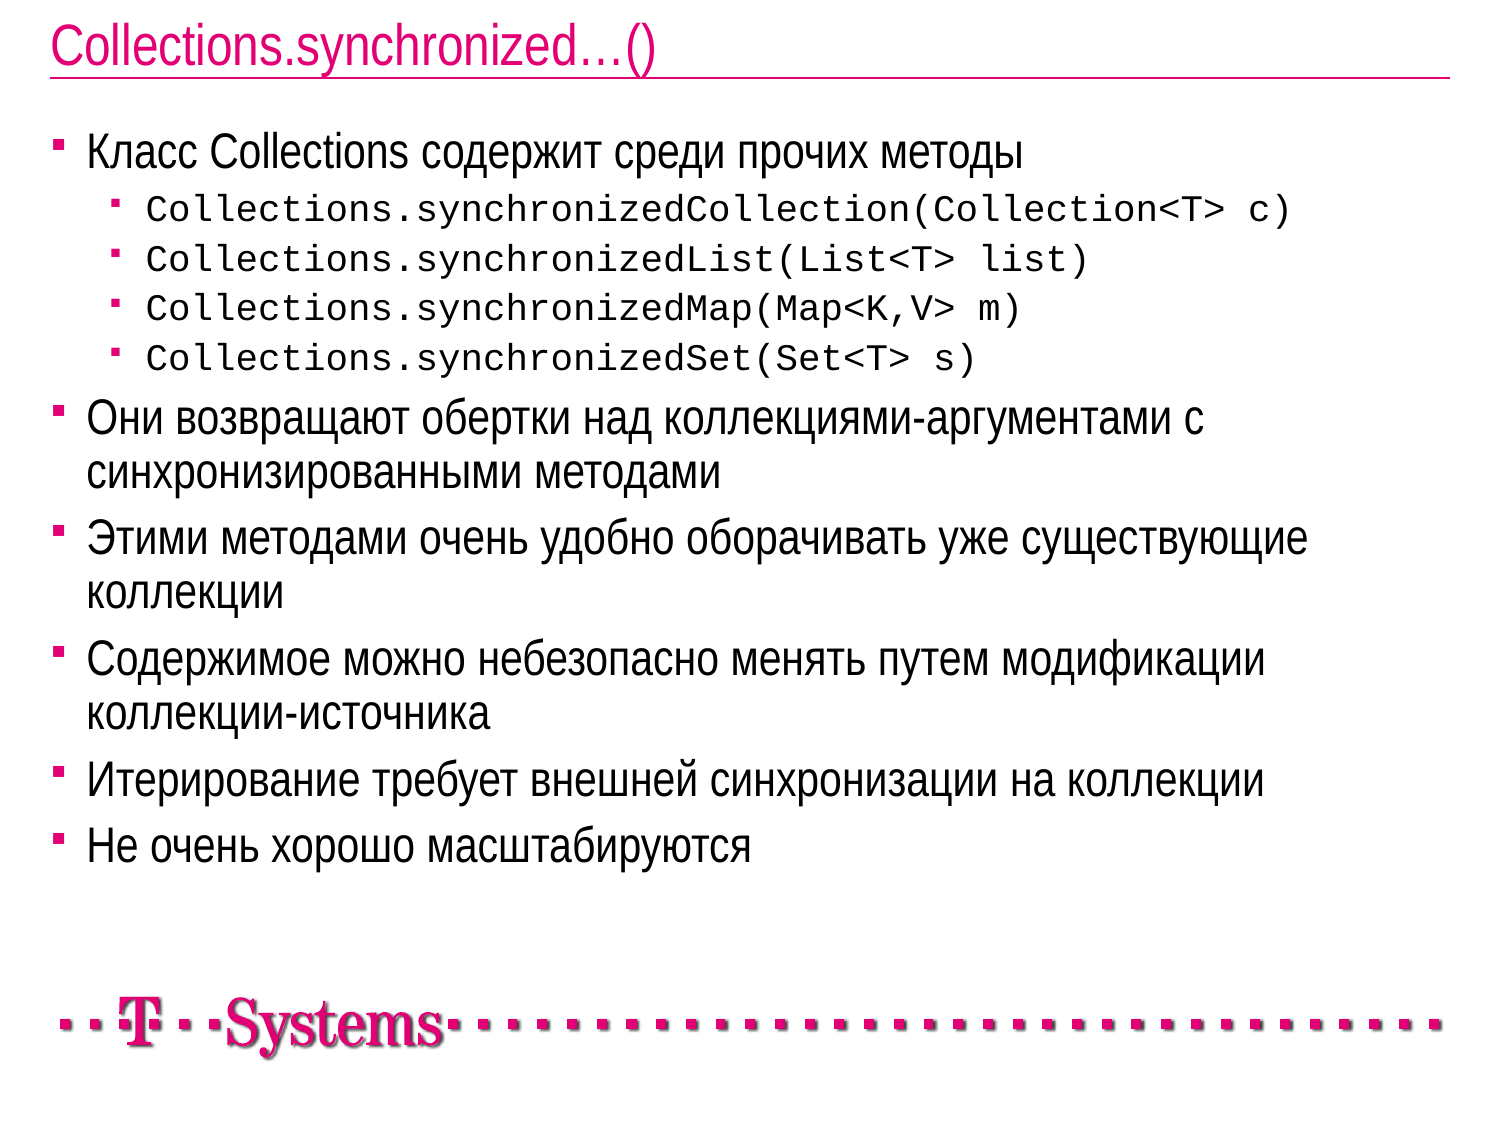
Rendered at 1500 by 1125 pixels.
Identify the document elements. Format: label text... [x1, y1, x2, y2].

title Collections.synchronized…() [50, 14, 1450, 91]
list Класс Collections содержит среди прочих методы Collections.synchronizedCollection(Collection<T> c) Collections.synchronizedList(List<T> list) Collections.synchronizedMap(Map<K,V> m) Collections.synchronizedSet(Set<T> s) Они возвращают обертки над коллекциями-аргументами с синхронизированными методами Этими методами очень удобно оборачивать уже существующие коллекции Содержимое можно небезопасно менять путем модификации коллекции-источника Итерирование требует внешней синхронизации на коллекции Не очень хорошо масштабируются [49, 125, 1450, 988]
